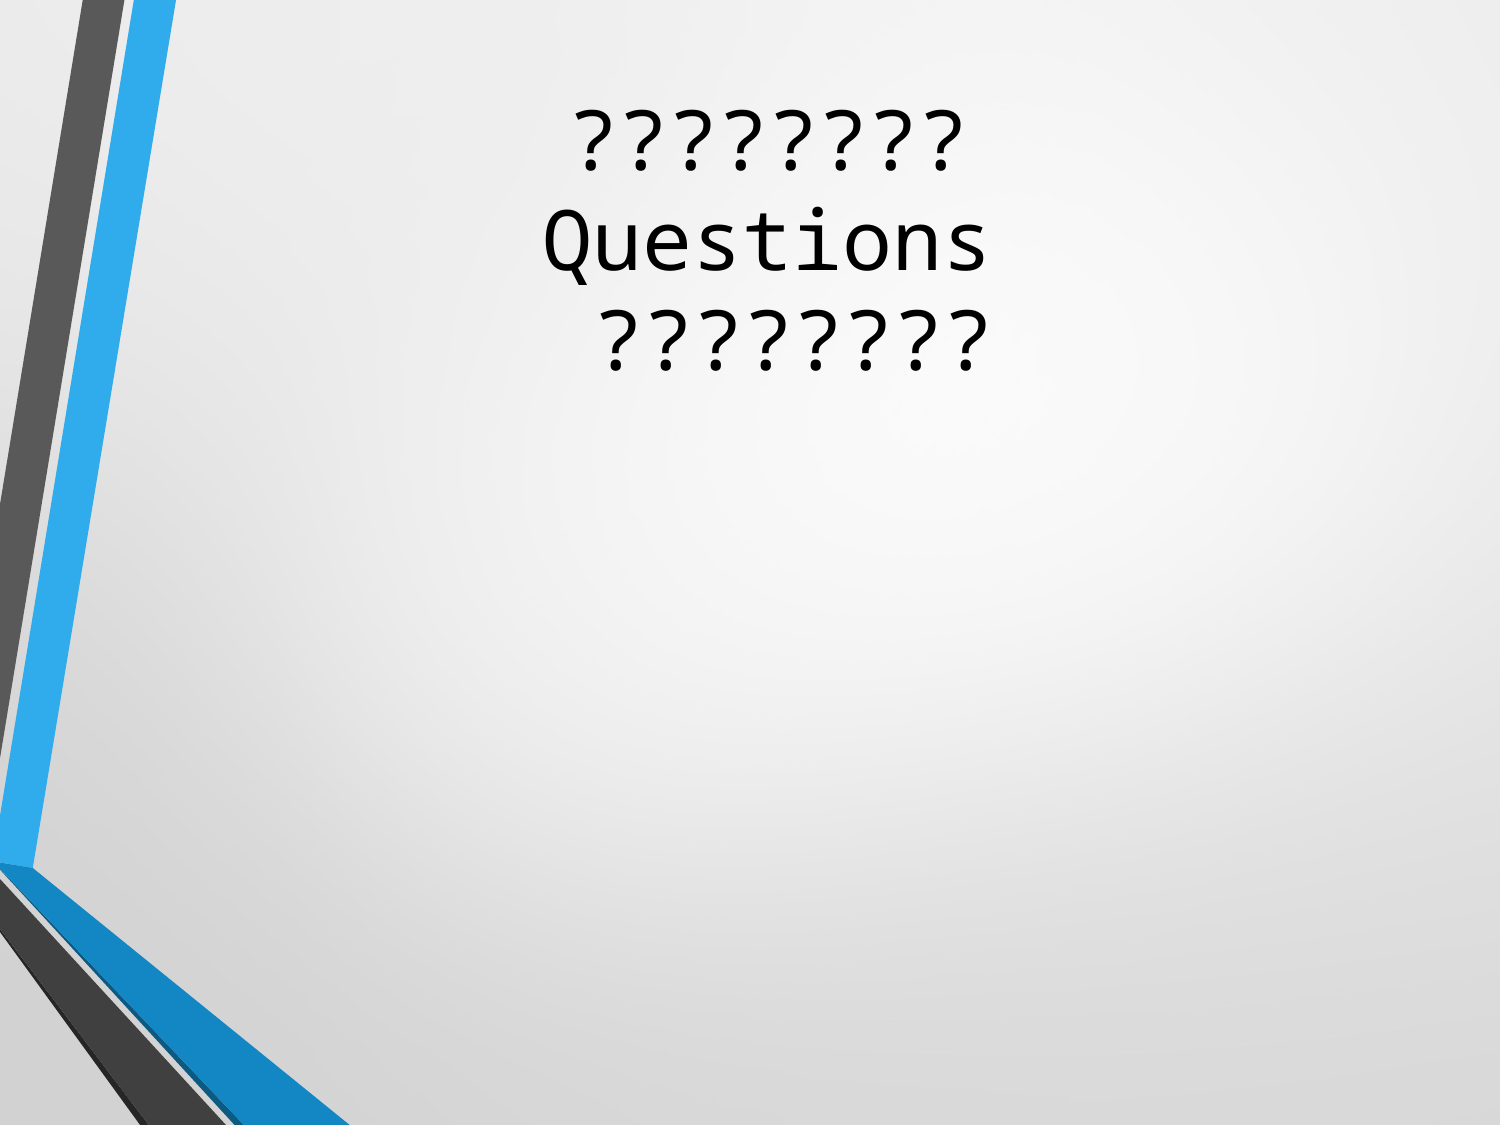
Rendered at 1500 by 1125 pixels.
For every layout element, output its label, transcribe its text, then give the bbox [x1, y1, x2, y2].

title ???????? Questions ???????? [161, 75, 1425, 400]
